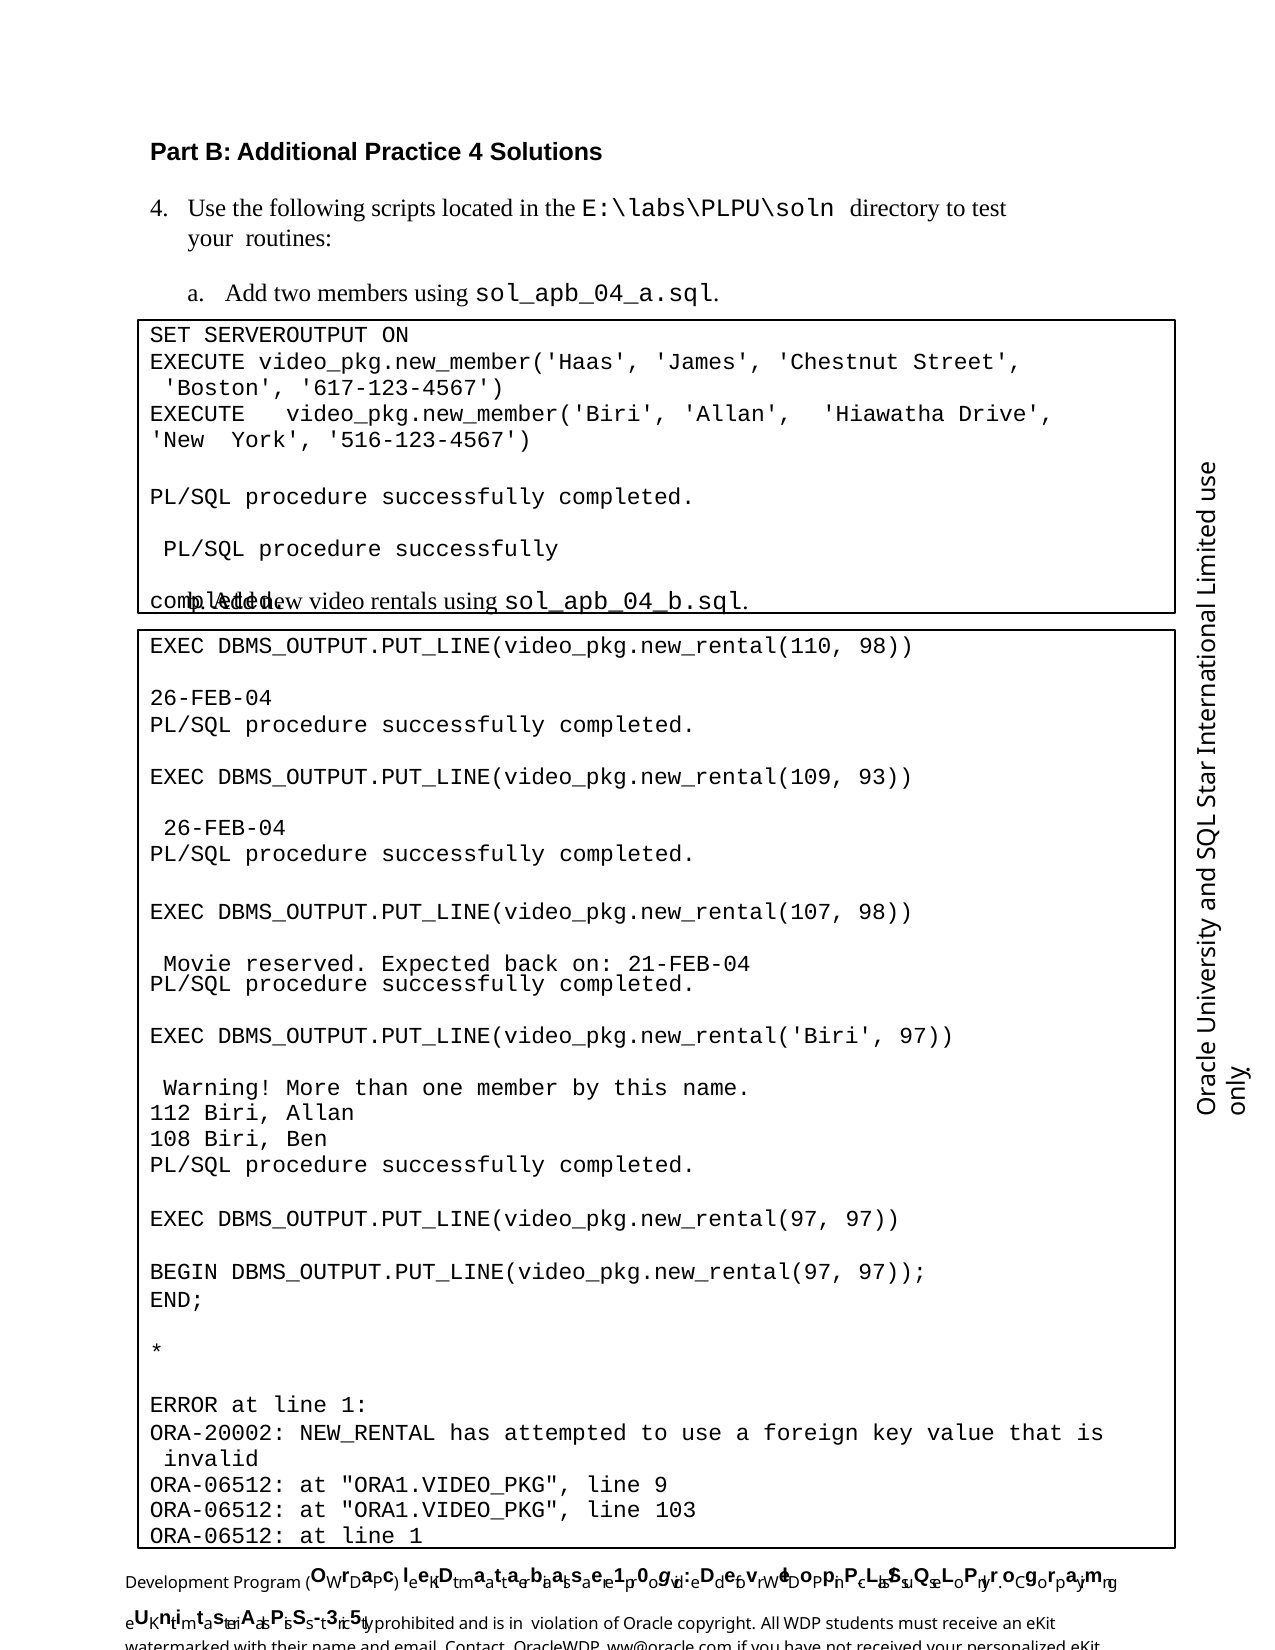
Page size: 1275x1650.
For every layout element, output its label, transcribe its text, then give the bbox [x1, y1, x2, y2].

text_box Development Program (OWrDaPc) leeKiDt maattaerbiaalssaere 1pr0ogvid:eDd efovr WelDoPpinP-cLlas/Ss uQseLoPnlyr.oCgorpayimng eUKnit imtasteriAalsPisSs-t3ric5tly prohibited and is in violation of Oracle copyright. All WDP students must receive an eKit watermarked with their name and email. Contact OracleWDP_ww@oracle.com if you have not received your personalized eKit. [122, 1547, 1135, 1650]
text_box SET SERVEROUTPUT ON EXECUTE video_pkg.new_member('Haas', 'James', 'Chestnut Street', 'Boston', '617-123-4567') EXECUTE video_pkg.new_member('Biri', 'Allan', 'Hiawatha Drive', 'New York', '516-123-4567') PL/SQL procedure successfully completed. PL/SQL procedure successfully completed. [137, 320, 1175, 614]
text_box b. Add new video rentals using sol_apb_04_b.sql. [185, 582, 766, 615]
text_box Oracle University and SQL Star International Limited use onlyฺ [1189, 428, 1228, 1119]
text_box Part B: Additional Practice 4 Solutions Use the following scripts located in the E:\labs\PLPU\soln directory to test your routines: Add two members using sol_apb_04_a.sql. [147, 133, 1058, 307]
text_box EXEC DBMS_OUTPUT.PUT_LINE(video_pkg.new_rental(110, 98)) 26-FEB-04 PL/SQL procedure successfully completed. EXEC DBMS_OUTPUT.PUT_LINE(video_pkg.new_rental(109, 93)) 26-FEB-04 PL/SQL procedure successfully completed. EXEC DBMS_OUTPUT.PUT_LINE(video_pkg.new_rental(107, 98)) Movie reserved. Expected back on: 21-FEB-04 PL/SQL procedure successfully completed. EXEC DBMS_OUTPUT.PUT_LINE(video_pkg.new_rental('Biri', 97)) Warning! More than one member by this name. 112 Biri, Allan 108 Biri, Ben PL/SQL procedure successfully completed. EXEC DBMS_OUTPUT.PUT_LINE(video_pkg.new_rental(97, 97)) BEGIN DBMS_OUTPUT.PUT_LINE(video_pkg.new_rental(97, 97)); END; * ERROR at line 1: ORA-20002: NEW_RENTAL has attempted to use a foreign key value that is invalid ORA-06512: at "ORA1.VIDEO_PKG", line 9 ORA-06512: at "ORA1.VIDEO_PKG", line 103 ORA-06512: at line 1 [137, 630, 1175, 1549]
